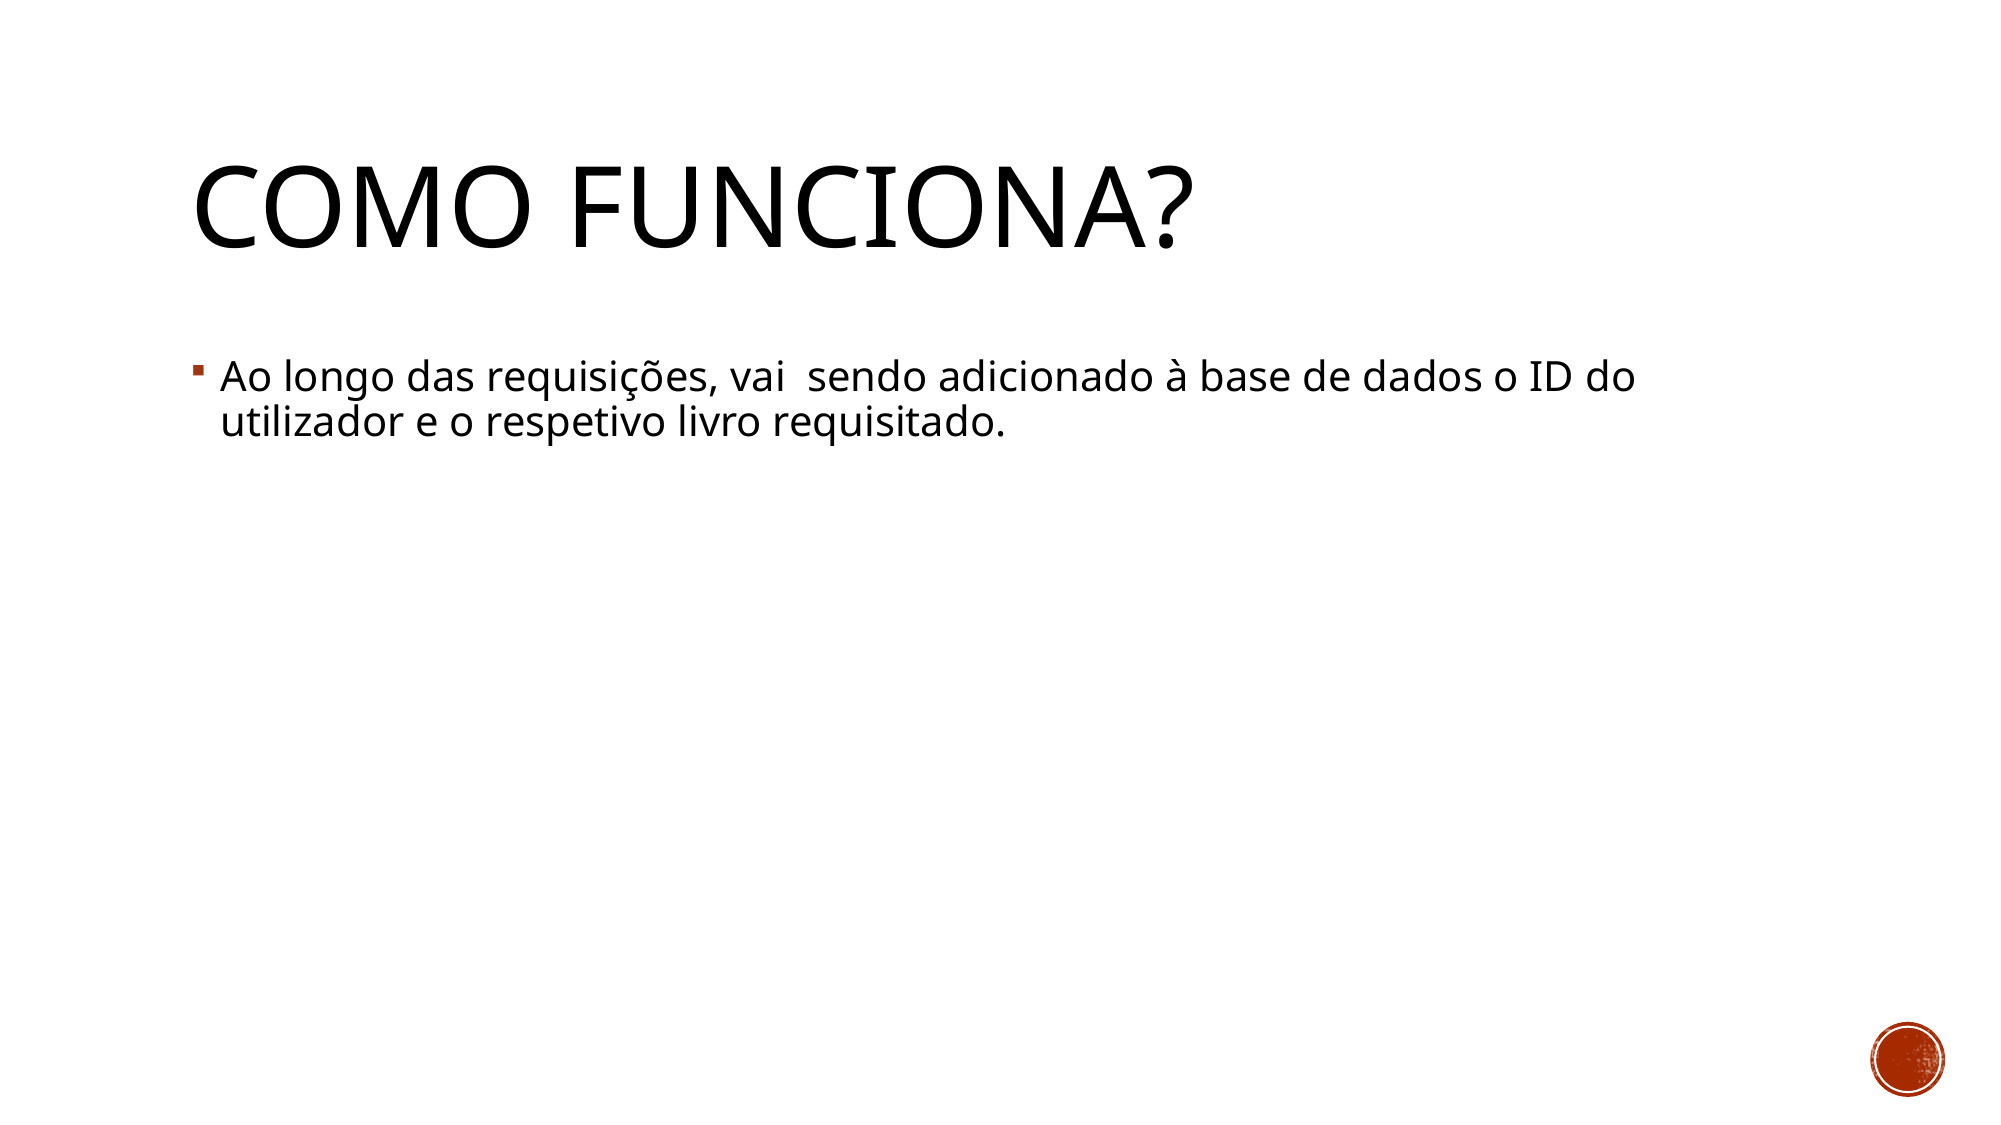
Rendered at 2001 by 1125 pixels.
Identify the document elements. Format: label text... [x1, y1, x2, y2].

title Como funciona? [175, 79, 1826, 344]
list Ao longo das requisições, vai sendo adicionado à base de dados o ID do utilizador e o respetivo livro requisitado. [175, 348, 1826, 1013]
